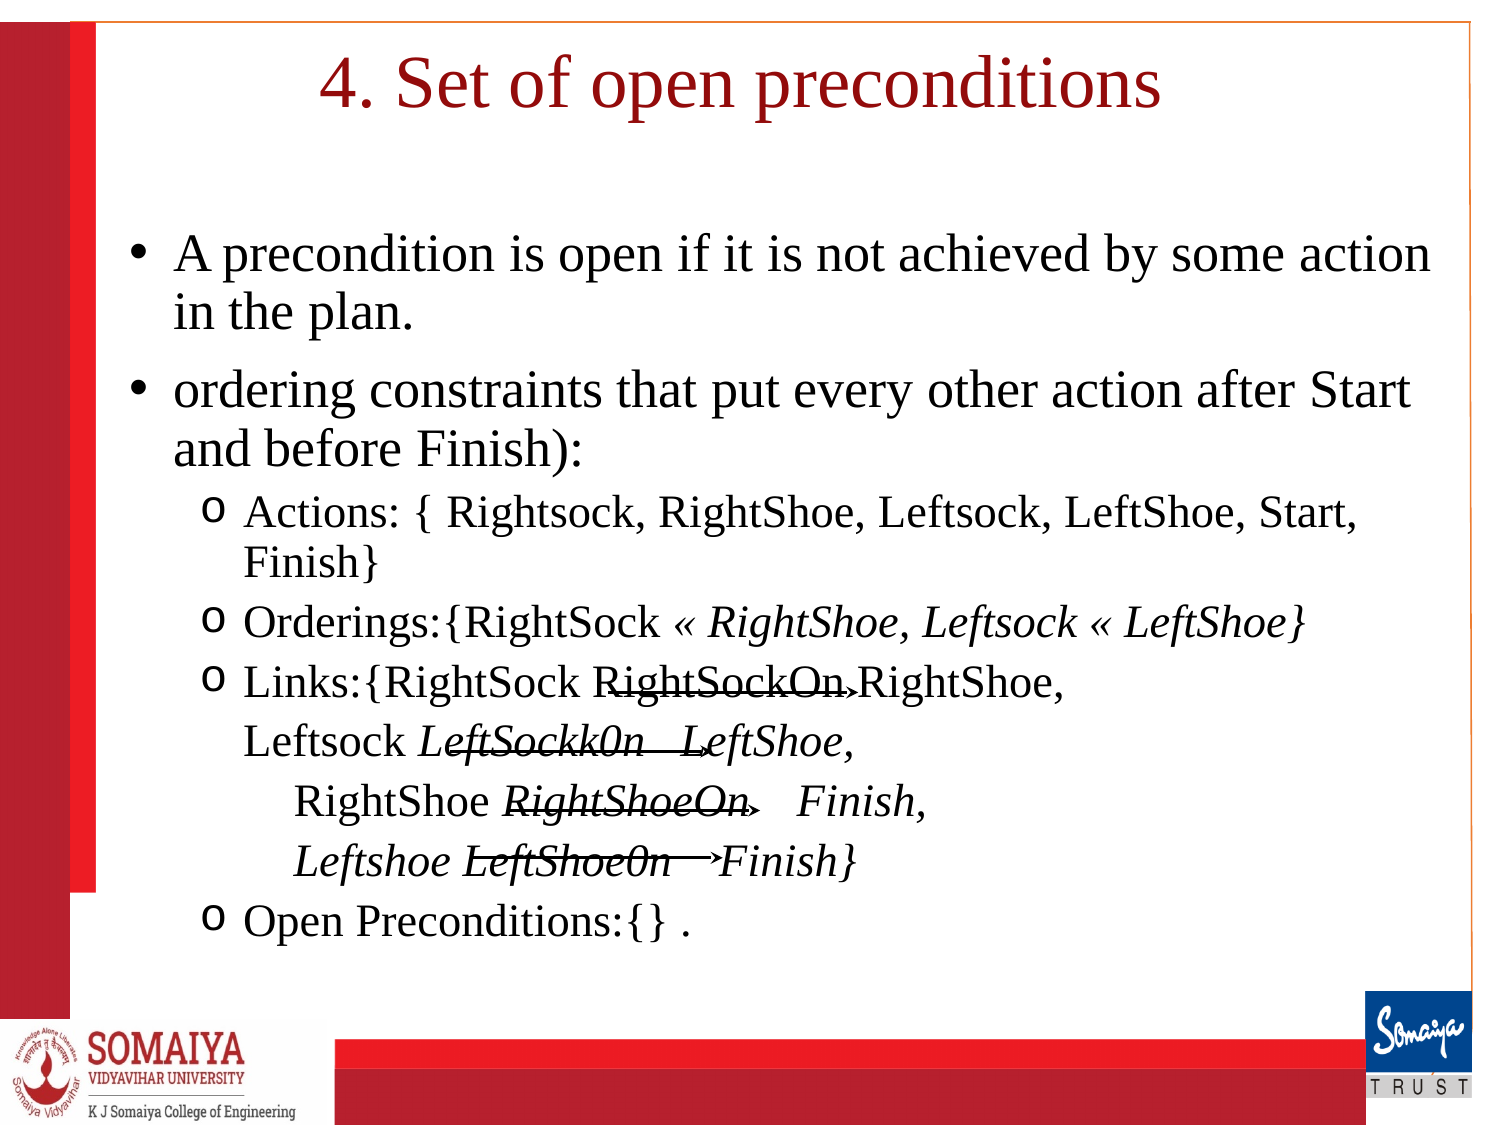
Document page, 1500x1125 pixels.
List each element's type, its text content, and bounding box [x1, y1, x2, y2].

list A precondition is open if it is not achieved by some action in the plan. ordering constraints that put every other action after Start and before Finish): Actions: { Rightsock, RightShoe, Leftsock, LeftShoe, Start, Finish} Orderings:{RightSock « RightShoe, Leftsock « LeftShoe} Links:{RightSock RightSockOn RightShoe, Leftsock LeftSockk0n LeftShoe, RightShoe RightShoeOn Finish, Leftshoe LeftShoe0n Finish} Open Preconditions:{} . [114, 217, 1465, 960]
title 4. Set of open preconditions [134, 35, 1349, 179]
picture [335, 1040, 1365, 1125]
picture [1365, 991, 1472, 1098]
picture [0, 22, 327, 1125]
